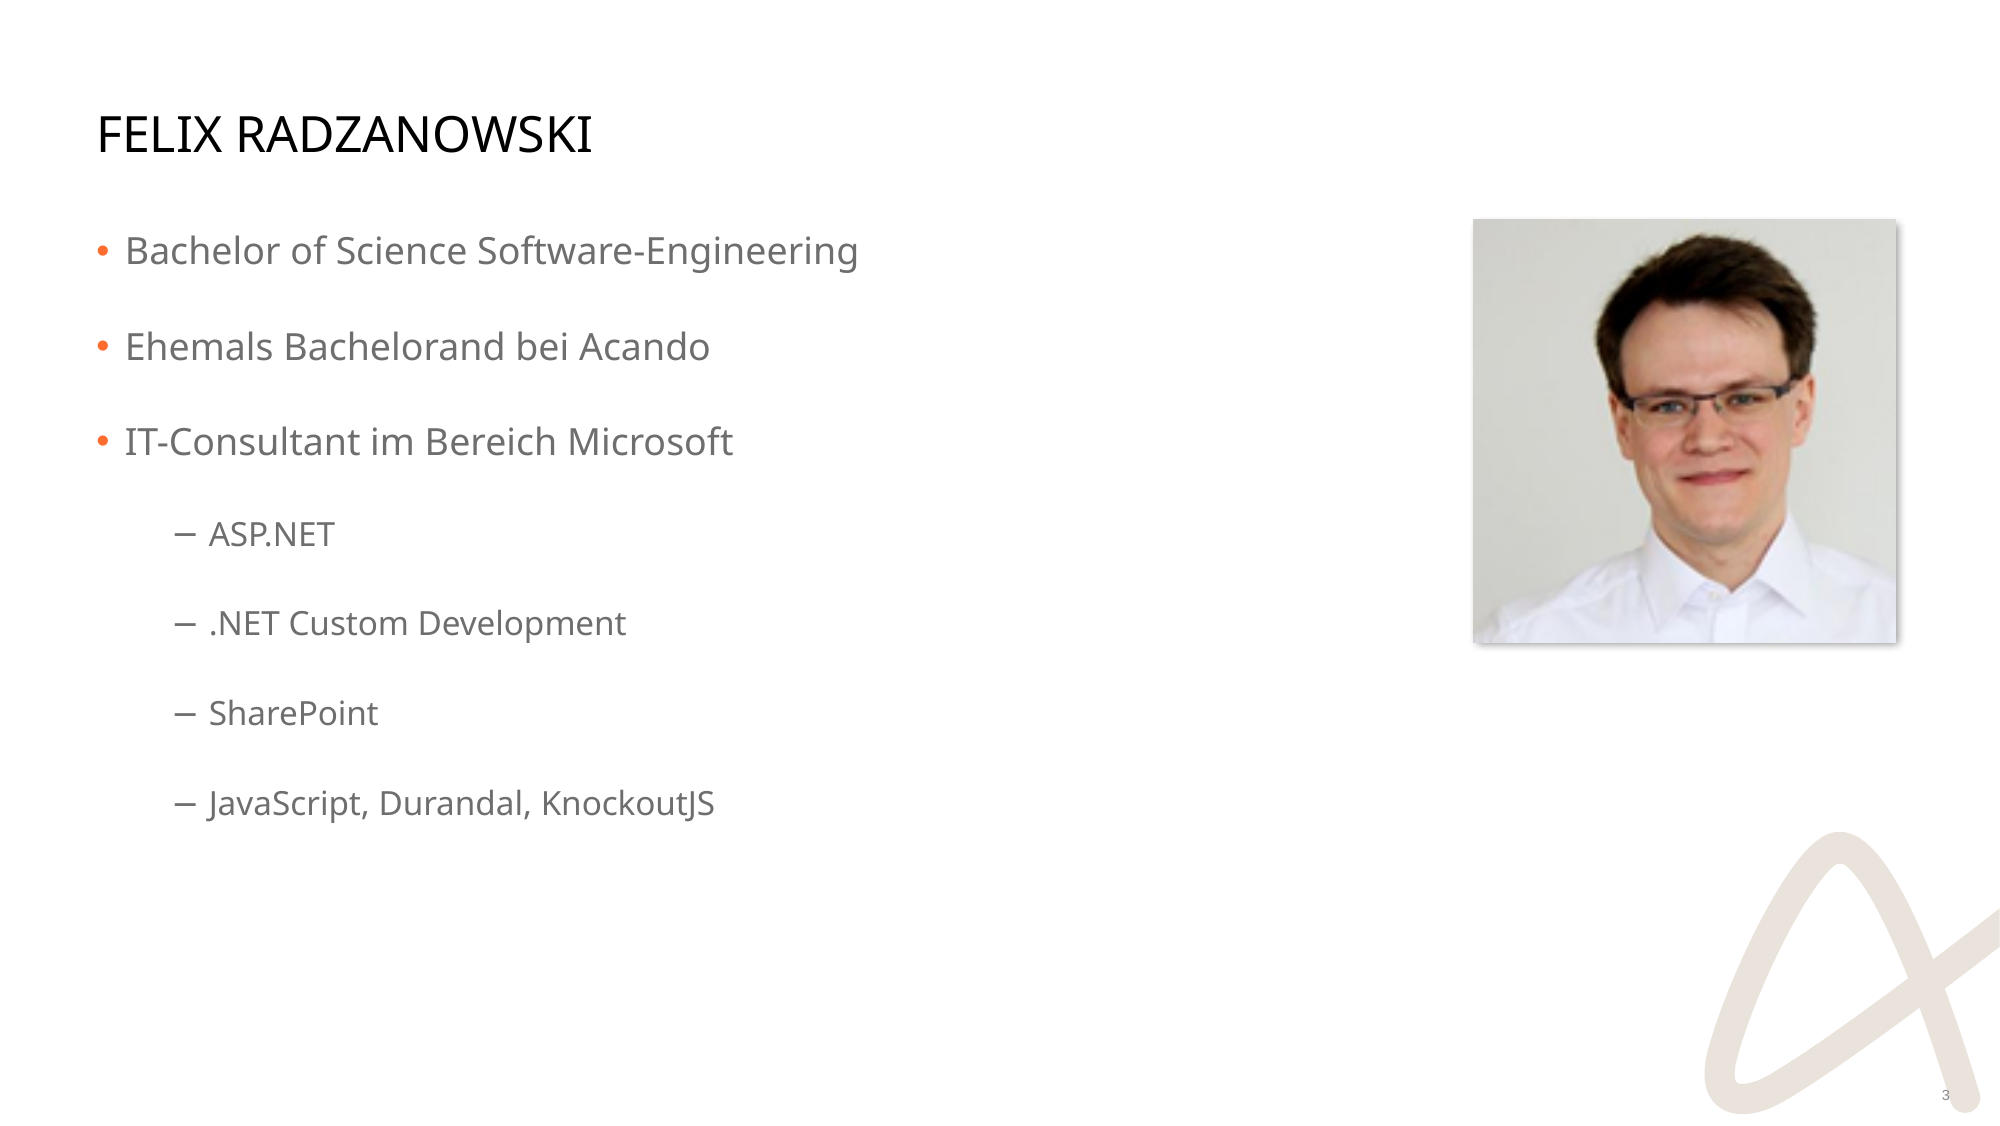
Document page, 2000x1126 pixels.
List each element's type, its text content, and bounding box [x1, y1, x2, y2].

list Bachelor of Science Software-Engineering Ehemals Bachelorand bei Acando IT-Consultant im Bereich Microsoft ASP.NET .NET Custom Development SharePoint JavaScript, Durandal, KnockoutJS [96, 220, 1566, 1063]
picture [1473, 219, 1896, 643]
slide_number 3 [1903, 1082, 1950, 1108]
title Felix Radzanowski [96, 36, 1904, 172]
